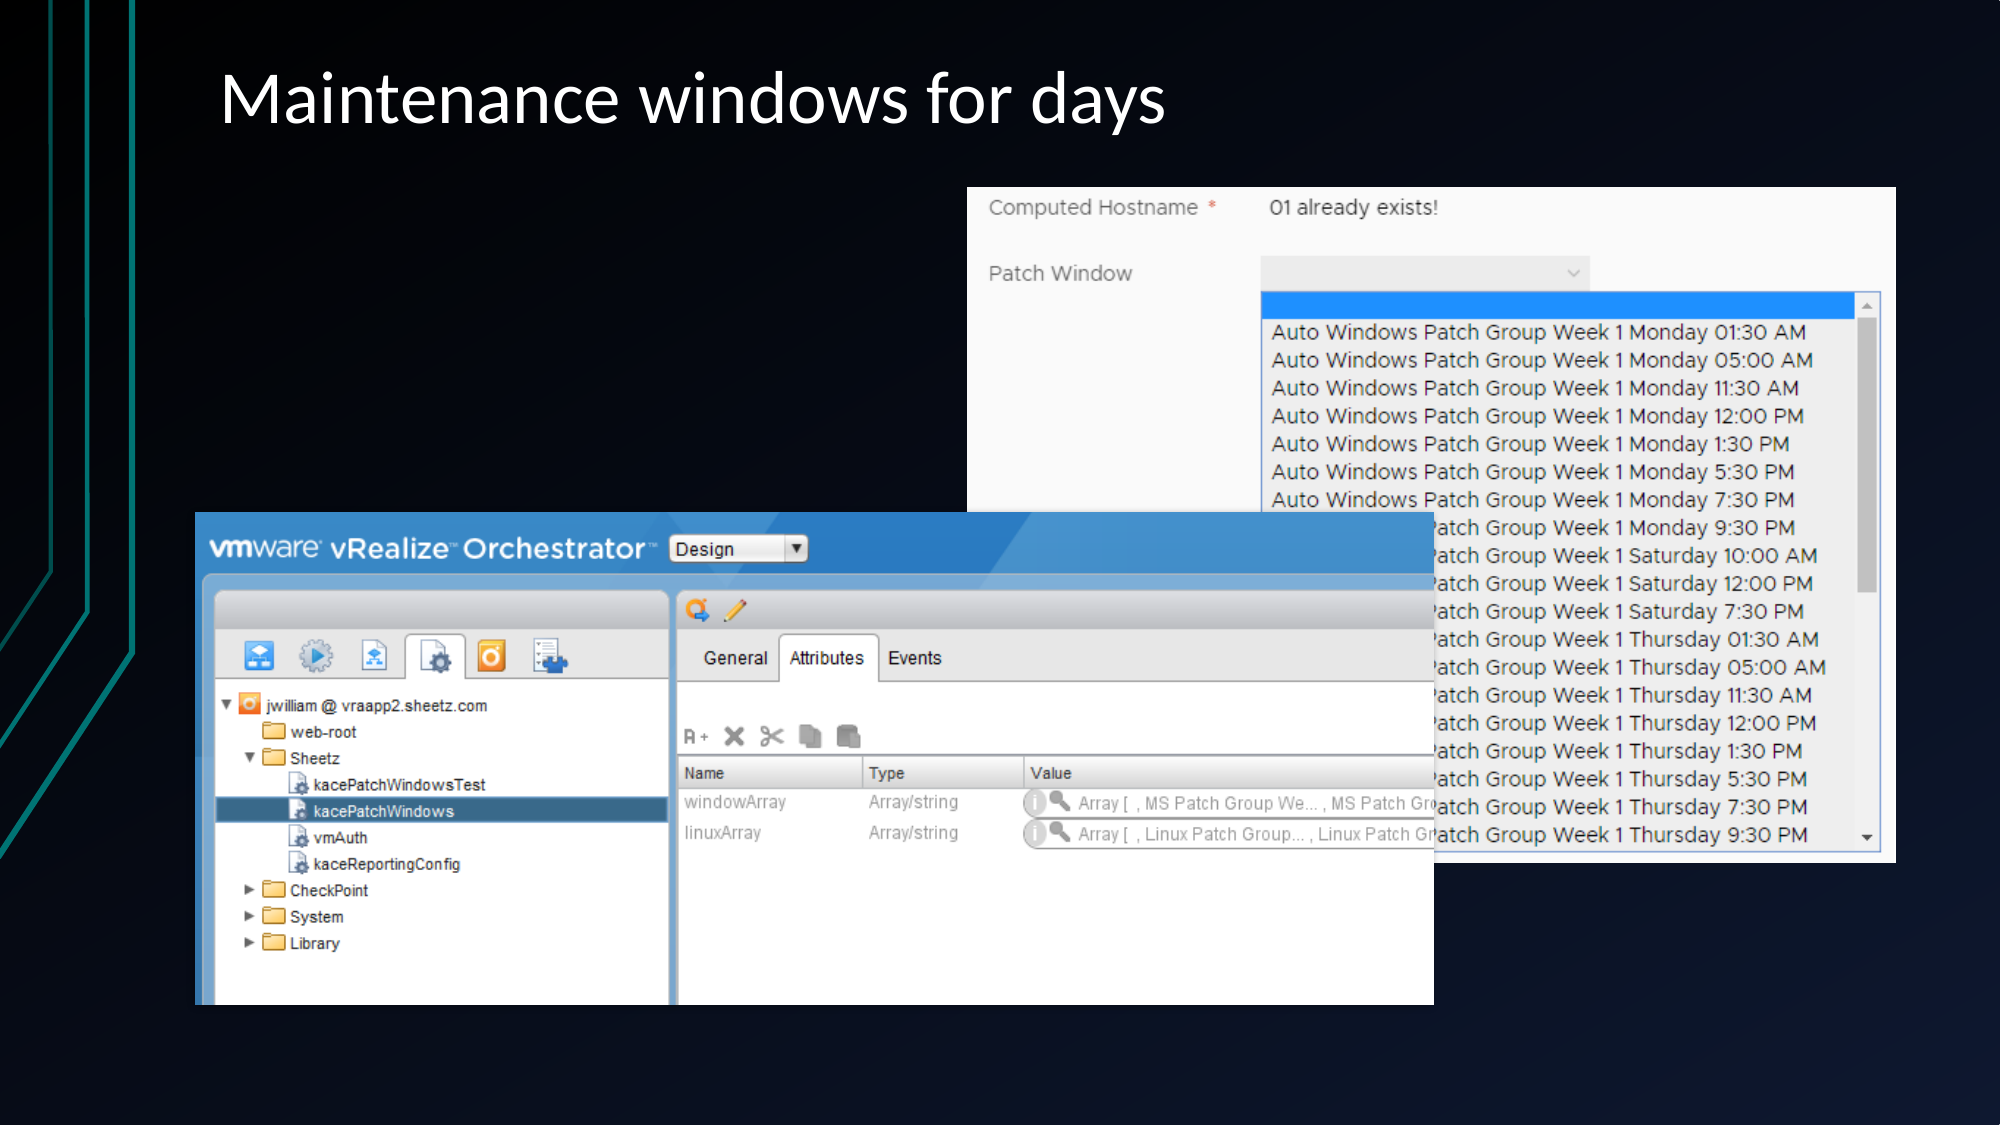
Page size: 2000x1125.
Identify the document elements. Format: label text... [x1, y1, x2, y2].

picture [195, 187, 1896, 1005]
title Maintenance windows for days [199, 45, 1900, 150]
